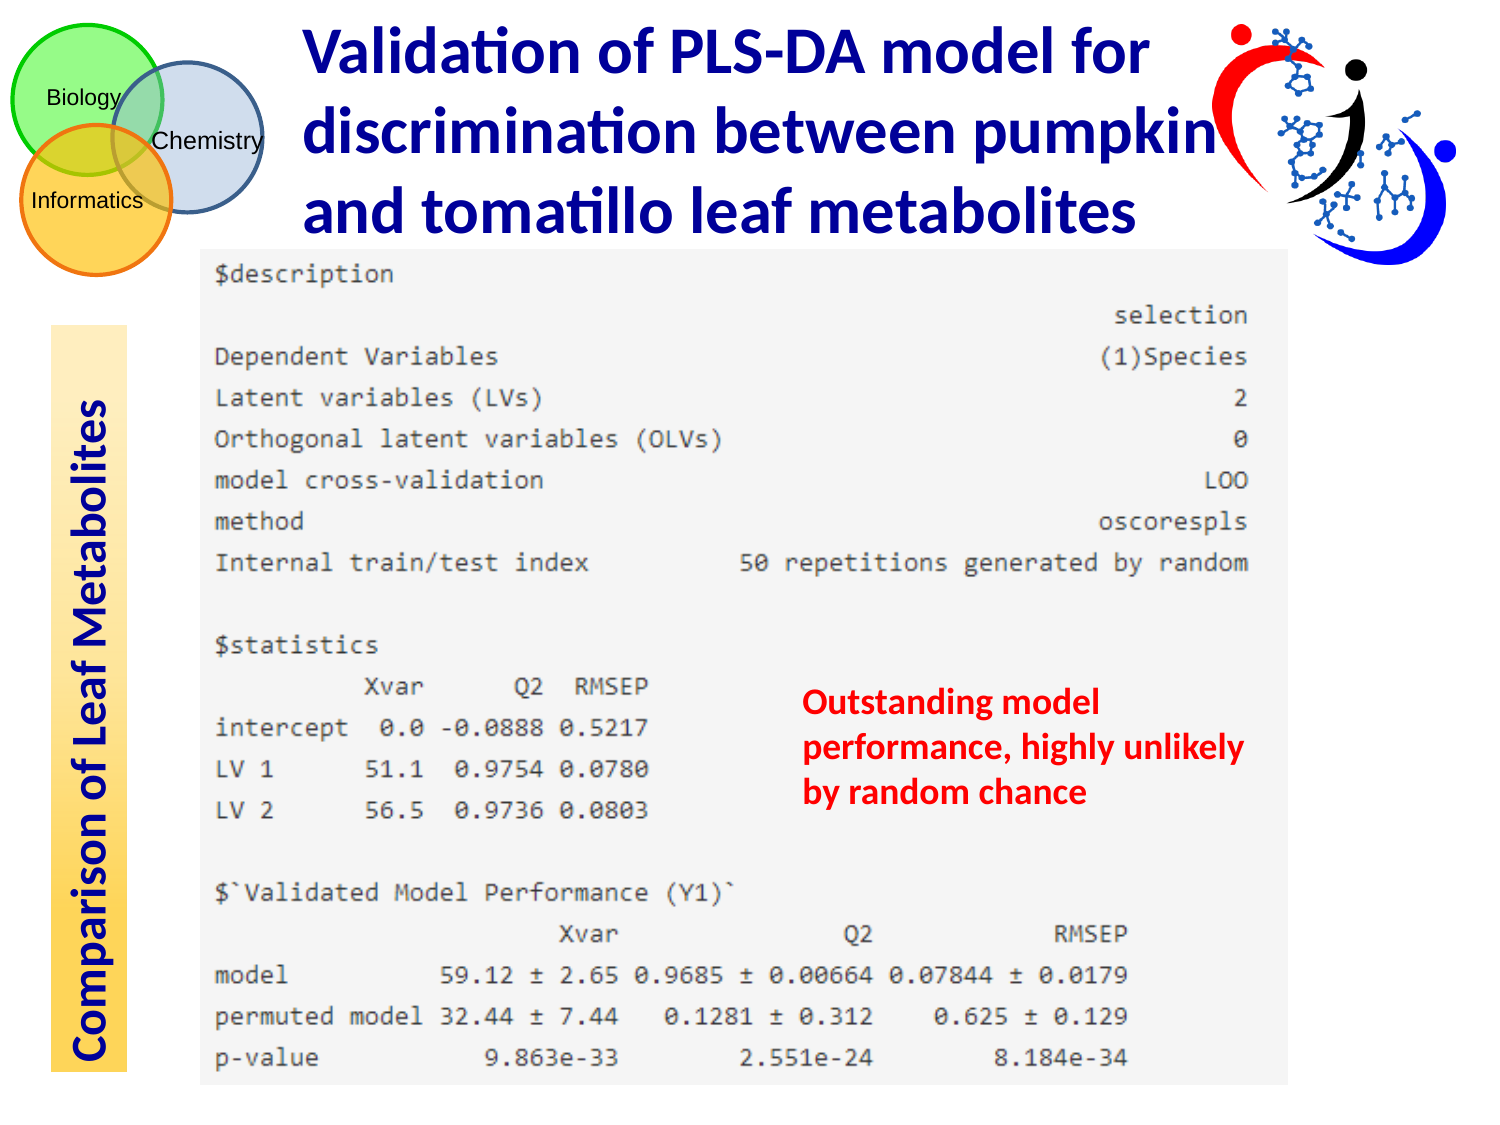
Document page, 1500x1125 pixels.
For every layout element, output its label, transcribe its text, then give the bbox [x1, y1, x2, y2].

picture [199, 24, 1456, 1086]
picture [123, 324, 128, 1073]
text_box Comparison of Leaf Metabolites [48, 289, 123, 1078]
text_box Validation of PLS-DA model for discrimination between pumpkin and tomatillo leaf metabolites [287, 0, 1263, 248]
